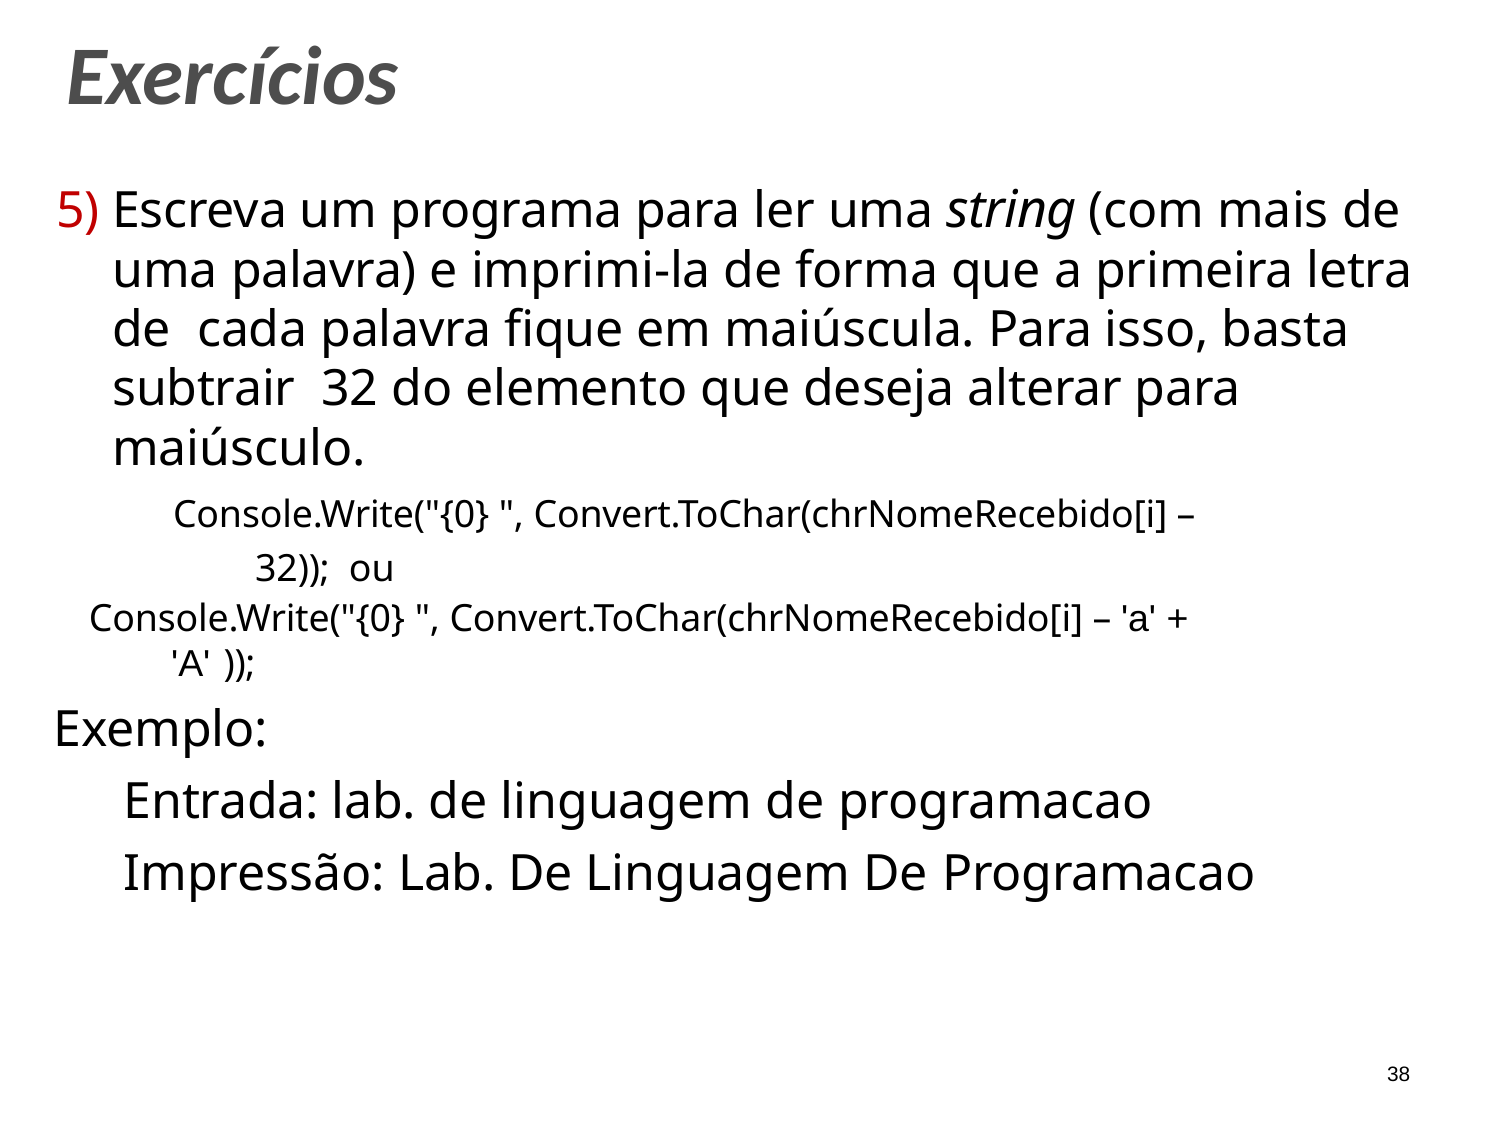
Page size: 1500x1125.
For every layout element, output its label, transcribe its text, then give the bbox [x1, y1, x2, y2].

slide_number 38 [1380, 1060, 1417, 1125]
title Exercícios [64, 19, 404, 210]
text_box 5) Escreva um programa para ler uma string (com mais de uma palavra) e imprimi-la de forma que a primeira letra de cada palavra fique em maiúscula. Para isso, basta subtrair 32 do elemento que deseja alterar para maiúsculo. Console.Write("{0} ", Convert.ToChar(chrNomeRecebido[i] – 32)); ou Console.Write("{0} ", Convert.ToChar(chrNomeRecebido[i] – 'a' + 'A' )); Exemplo: Entrada: lab. de linguagem de programacao Impressão: Lab. De Linguagem De Programacao [54, 174, 1415, 901]
